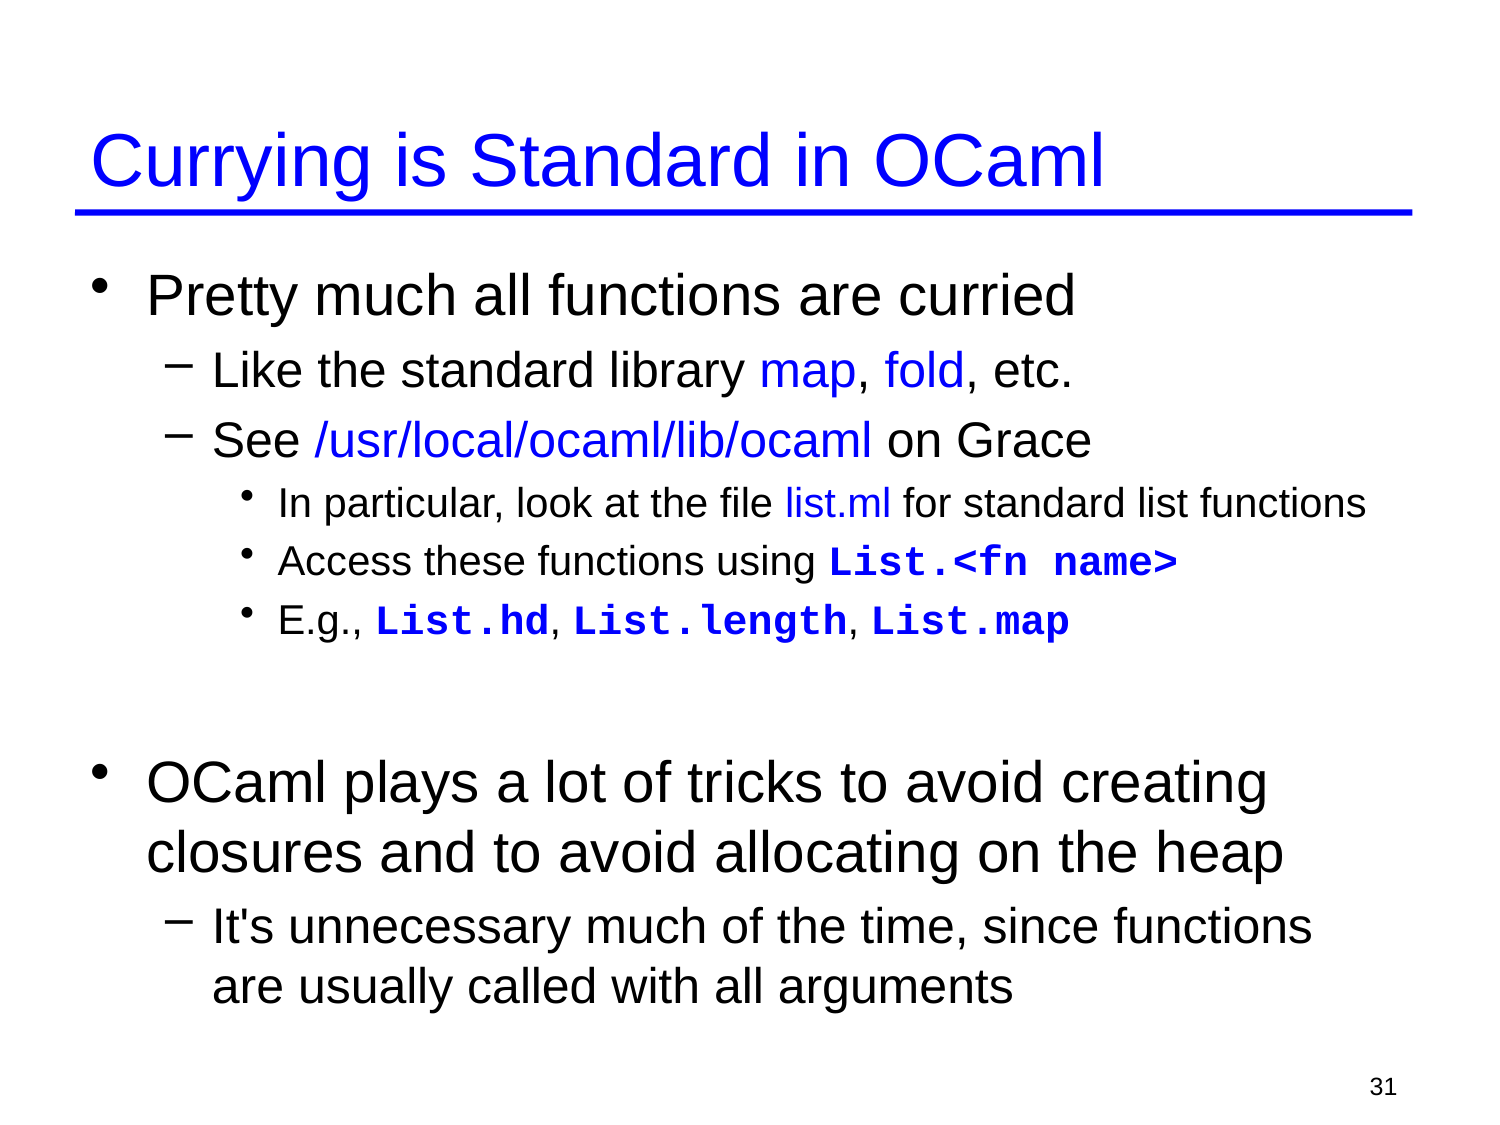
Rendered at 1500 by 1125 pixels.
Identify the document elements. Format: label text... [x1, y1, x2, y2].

slide_number 31 [1099, 1062, 1413, 1101]
list Pretty much all functions are curried Like the standard library map, fold, etc. See /usr/local/ocaml/lib/ocaml on Grace In particular, look at the file list.ml for standard list functions Access these functions using List.<fn name> E.g., List.hd, List.length, List.map OCaml plays a lot of tricks to avoid creating closures and to avoid allocating on the heap It's unnecessary much of the time, since functions are usually called with all arguments [74, 249, 1413, 1051]
title Currying is Standard in OCaml [74, 99, 1413, 213]
